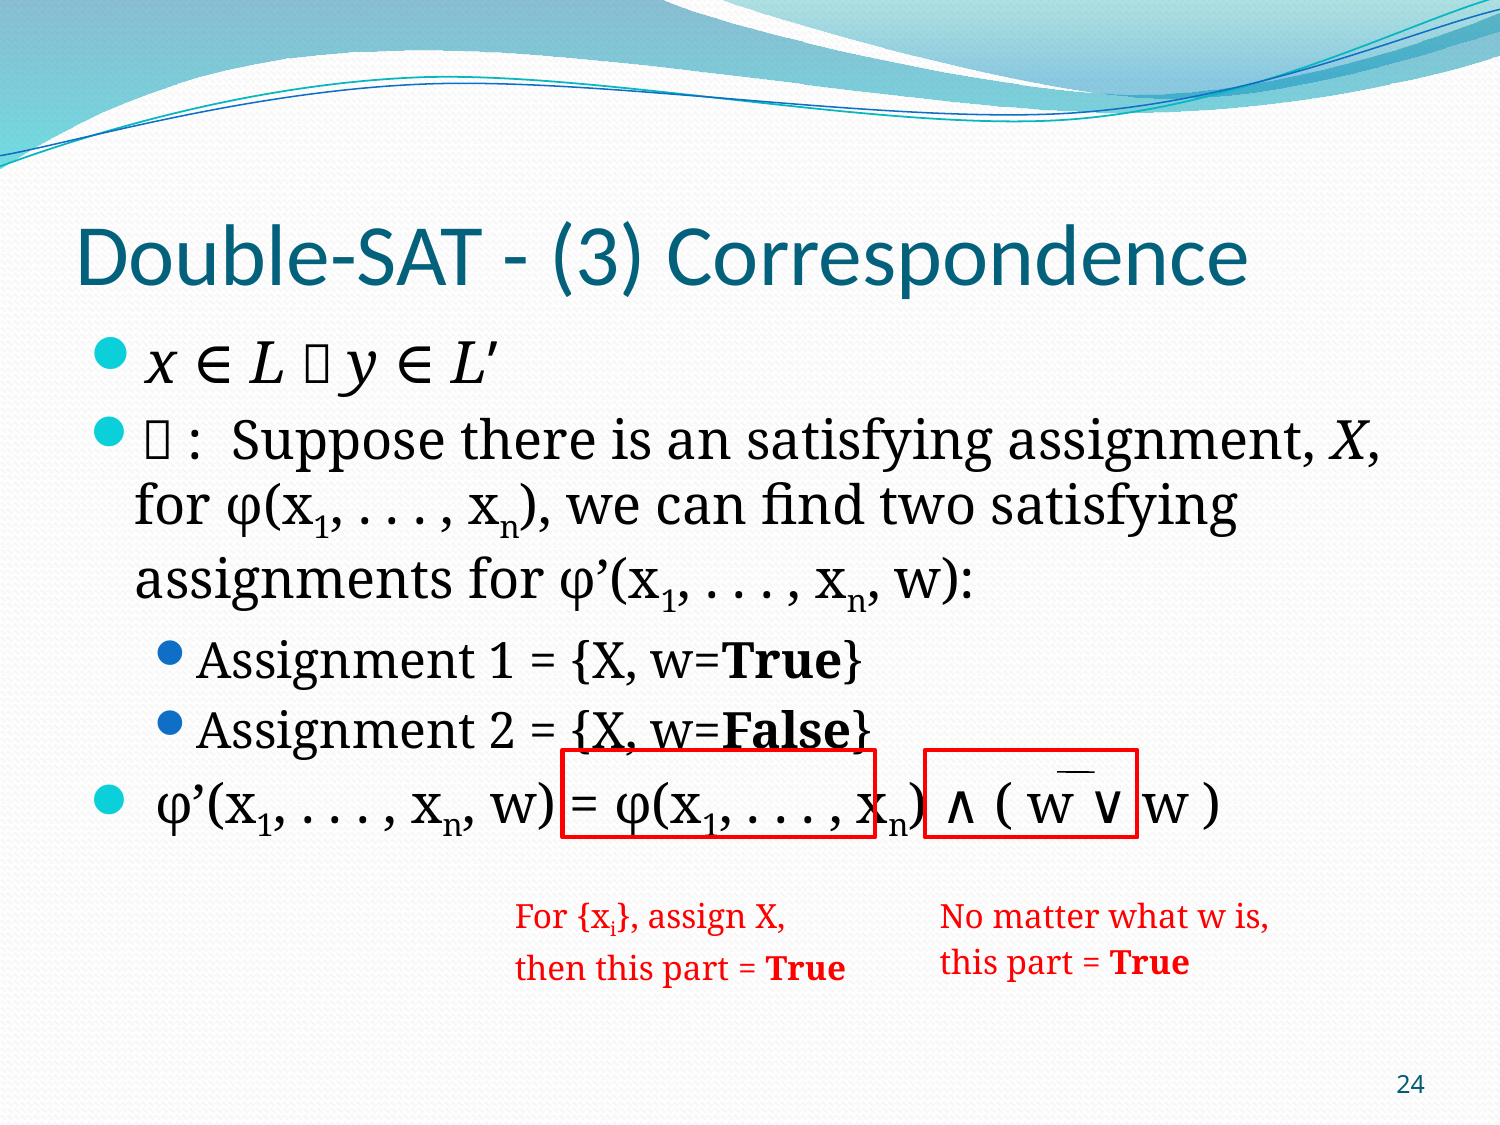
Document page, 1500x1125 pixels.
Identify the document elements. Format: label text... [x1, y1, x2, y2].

slide_number 33 [918, 751, 924, 992]
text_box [499, 749, 924, 992]
title [Recap] Vertex cover [493, 751, 1306, 1004]
title Double-SAT - (3) Correspondence [75, 115, 1425, 303]
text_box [924, 749, 1301, 992]
list x ∈ L  y ∈ L’  : Suppose there is an satisfying assignment, X, for φ(x1, . . . , xn), we can find two satisfying assignments for φ’(x1, . . . , xn, w): Assignment 1 = {X, w=True} Assignment 2 = {X, w=False} φ’(x1, . . . , xn, w) = φ(x1, . . . , xn) ∧ ( w ∨ w ) [75, 317, 1425, 1038]
slide_number 24 [1299, 1042, 1425, 1103]
